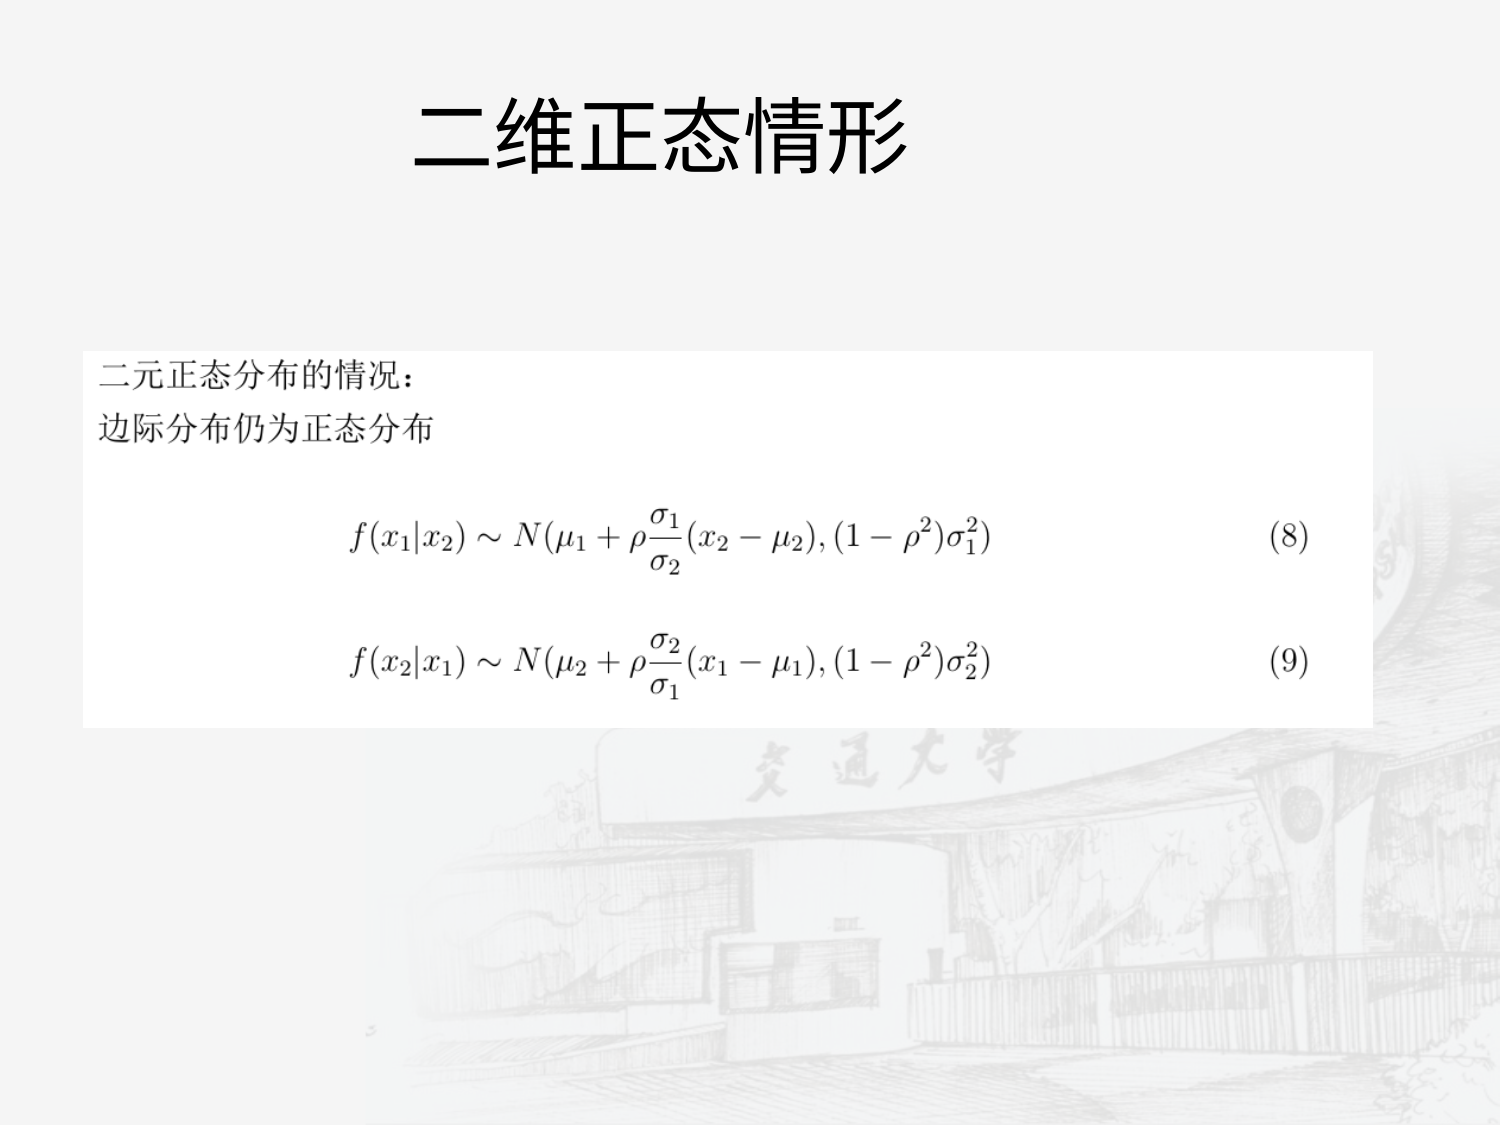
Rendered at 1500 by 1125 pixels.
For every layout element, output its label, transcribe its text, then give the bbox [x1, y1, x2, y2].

picture [83, 351, 1373, 728]
text_box 二维正态情形 [57, 77, 1434, 192]
